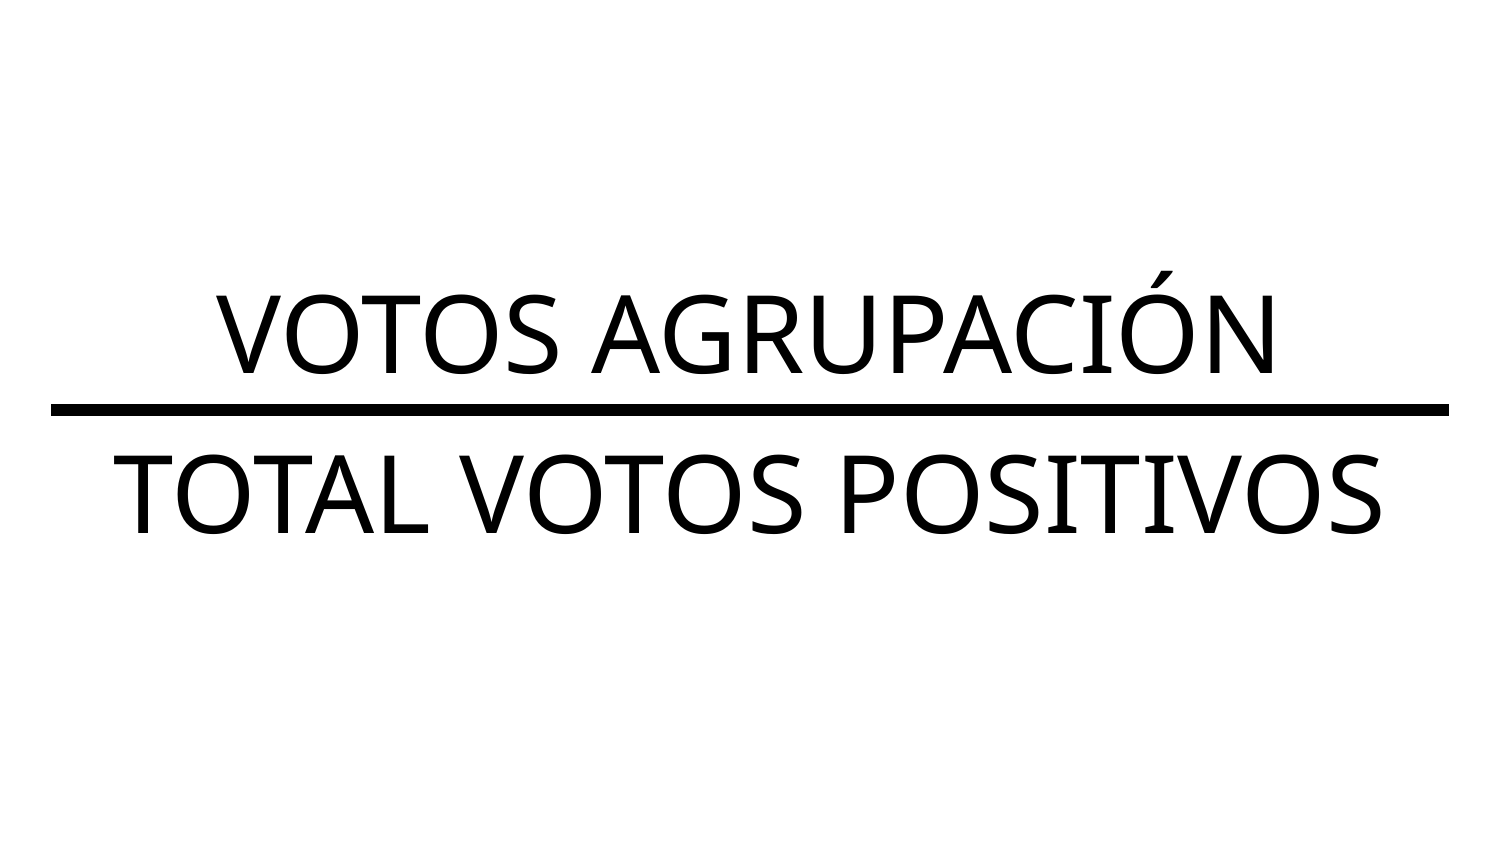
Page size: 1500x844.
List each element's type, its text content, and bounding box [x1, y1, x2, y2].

title TOTAL VOTOS POSITIVOS [51, 417, 1449, 570]
title VOTOS AGRUPACIÓN [51, 250, 1449, 404]
